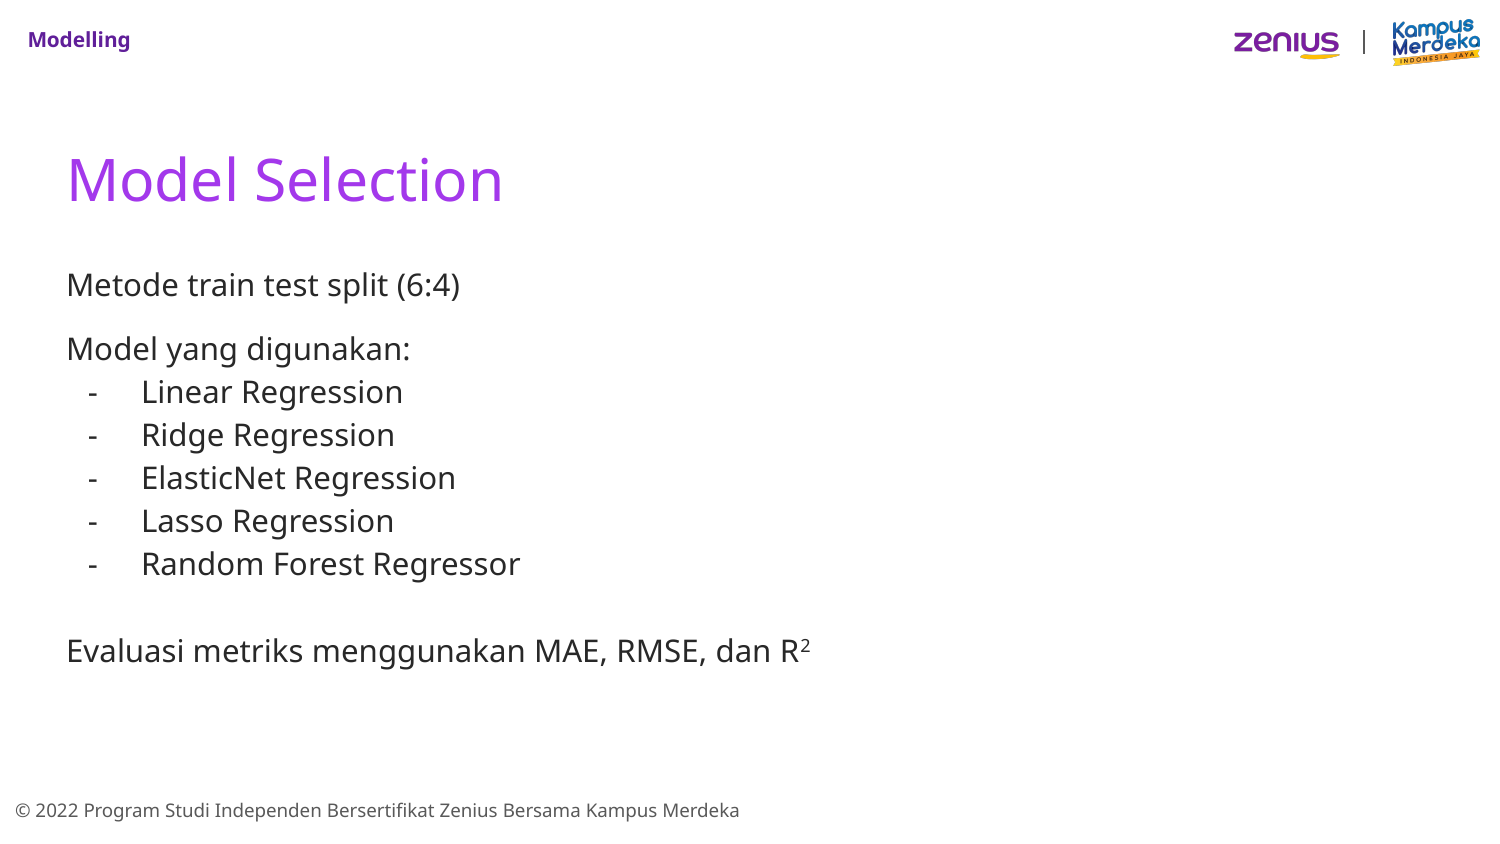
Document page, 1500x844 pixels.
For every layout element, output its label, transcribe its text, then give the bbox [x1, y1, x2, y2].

text_box Modelling [12, 14, 1011, 65]
title Model Selection [51, 110, 1443, 245]
text_box © 2022 Program Studi Independen Bersertifikat Zenius Bersama Kampus Merdeka [0, 787, 1468, 833]
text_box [1230, 15, 1480, 69]
list Metode train test split (6:4) Model yang digunakan: Linear Regression Ridge Regression ElasticNet Regression Lasso Regression Random Forest Regressor Evaluasi metriks menggunakan MAE, RMSE, dan R2 [51, 245, 1353, 787]
